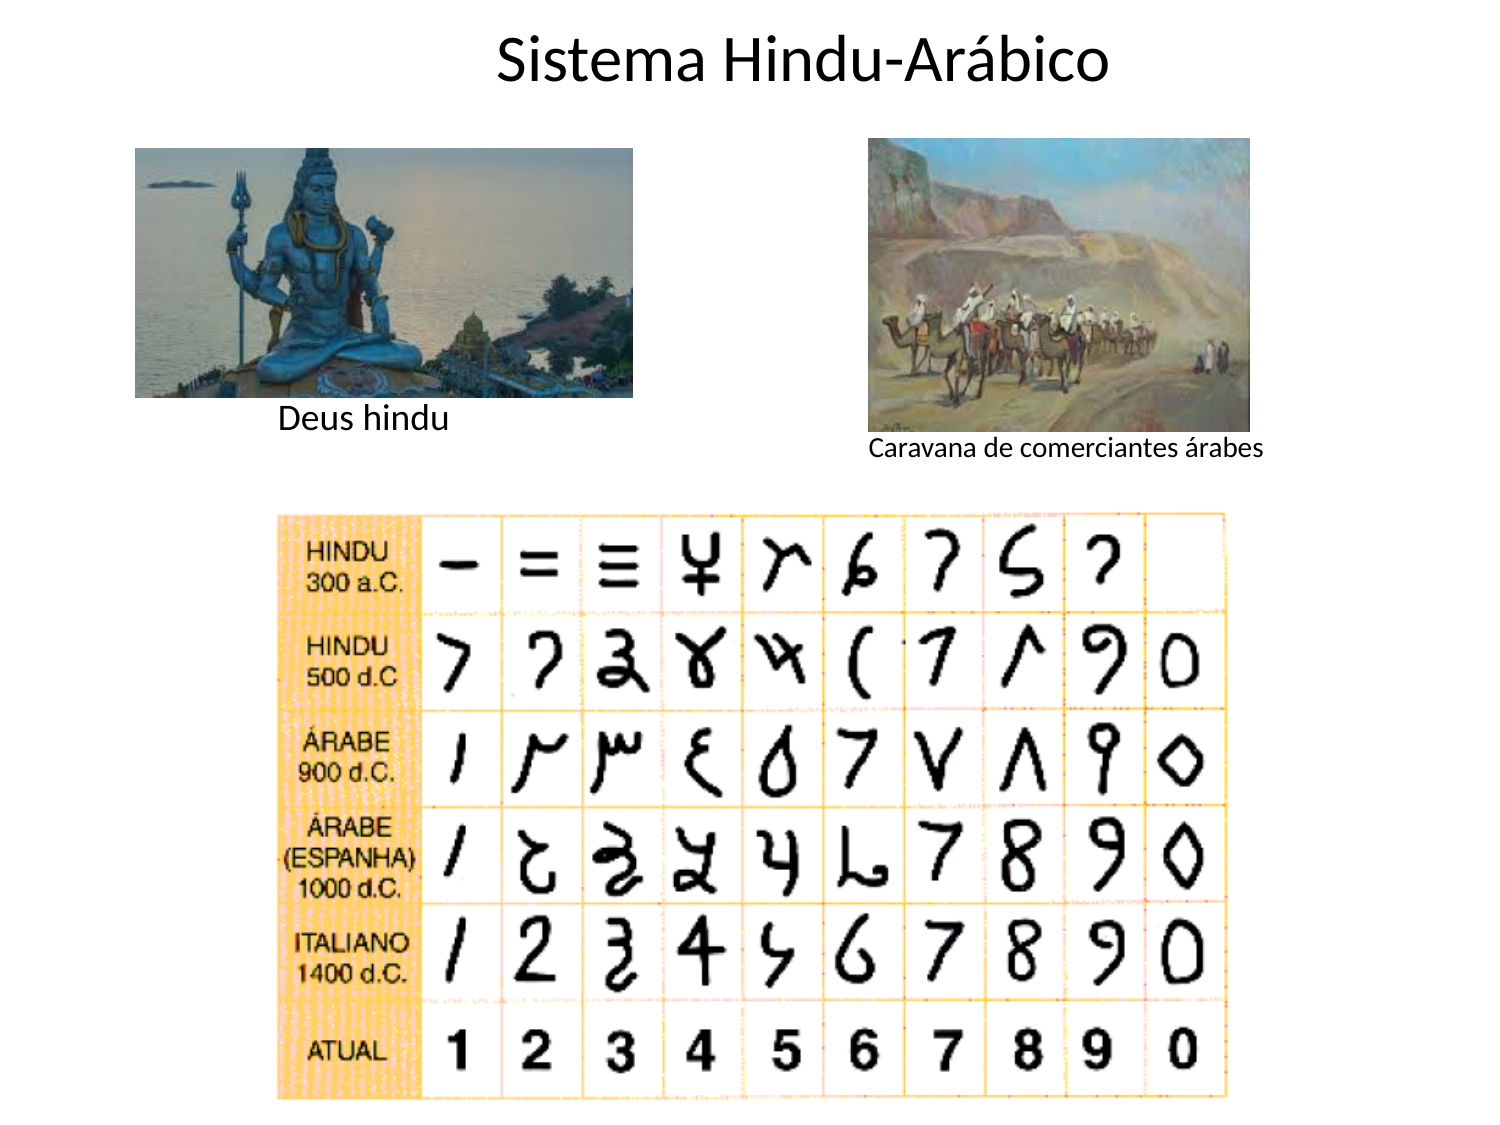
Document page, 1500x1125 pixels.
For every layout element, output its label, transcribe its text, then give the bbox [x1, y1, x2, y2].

text_box Caravana de comerciantes árabes [853, 420, 1279, 506]
picture [135, 148, 633, 398]
picture [250, 491, 1250, 1122]
picture [867, 137, 1250, 432]
text_box Sistema Hindu-Arábico [481, 7, 1127, 102]
text_box Deus hindu [263, 407, 466, 445]
